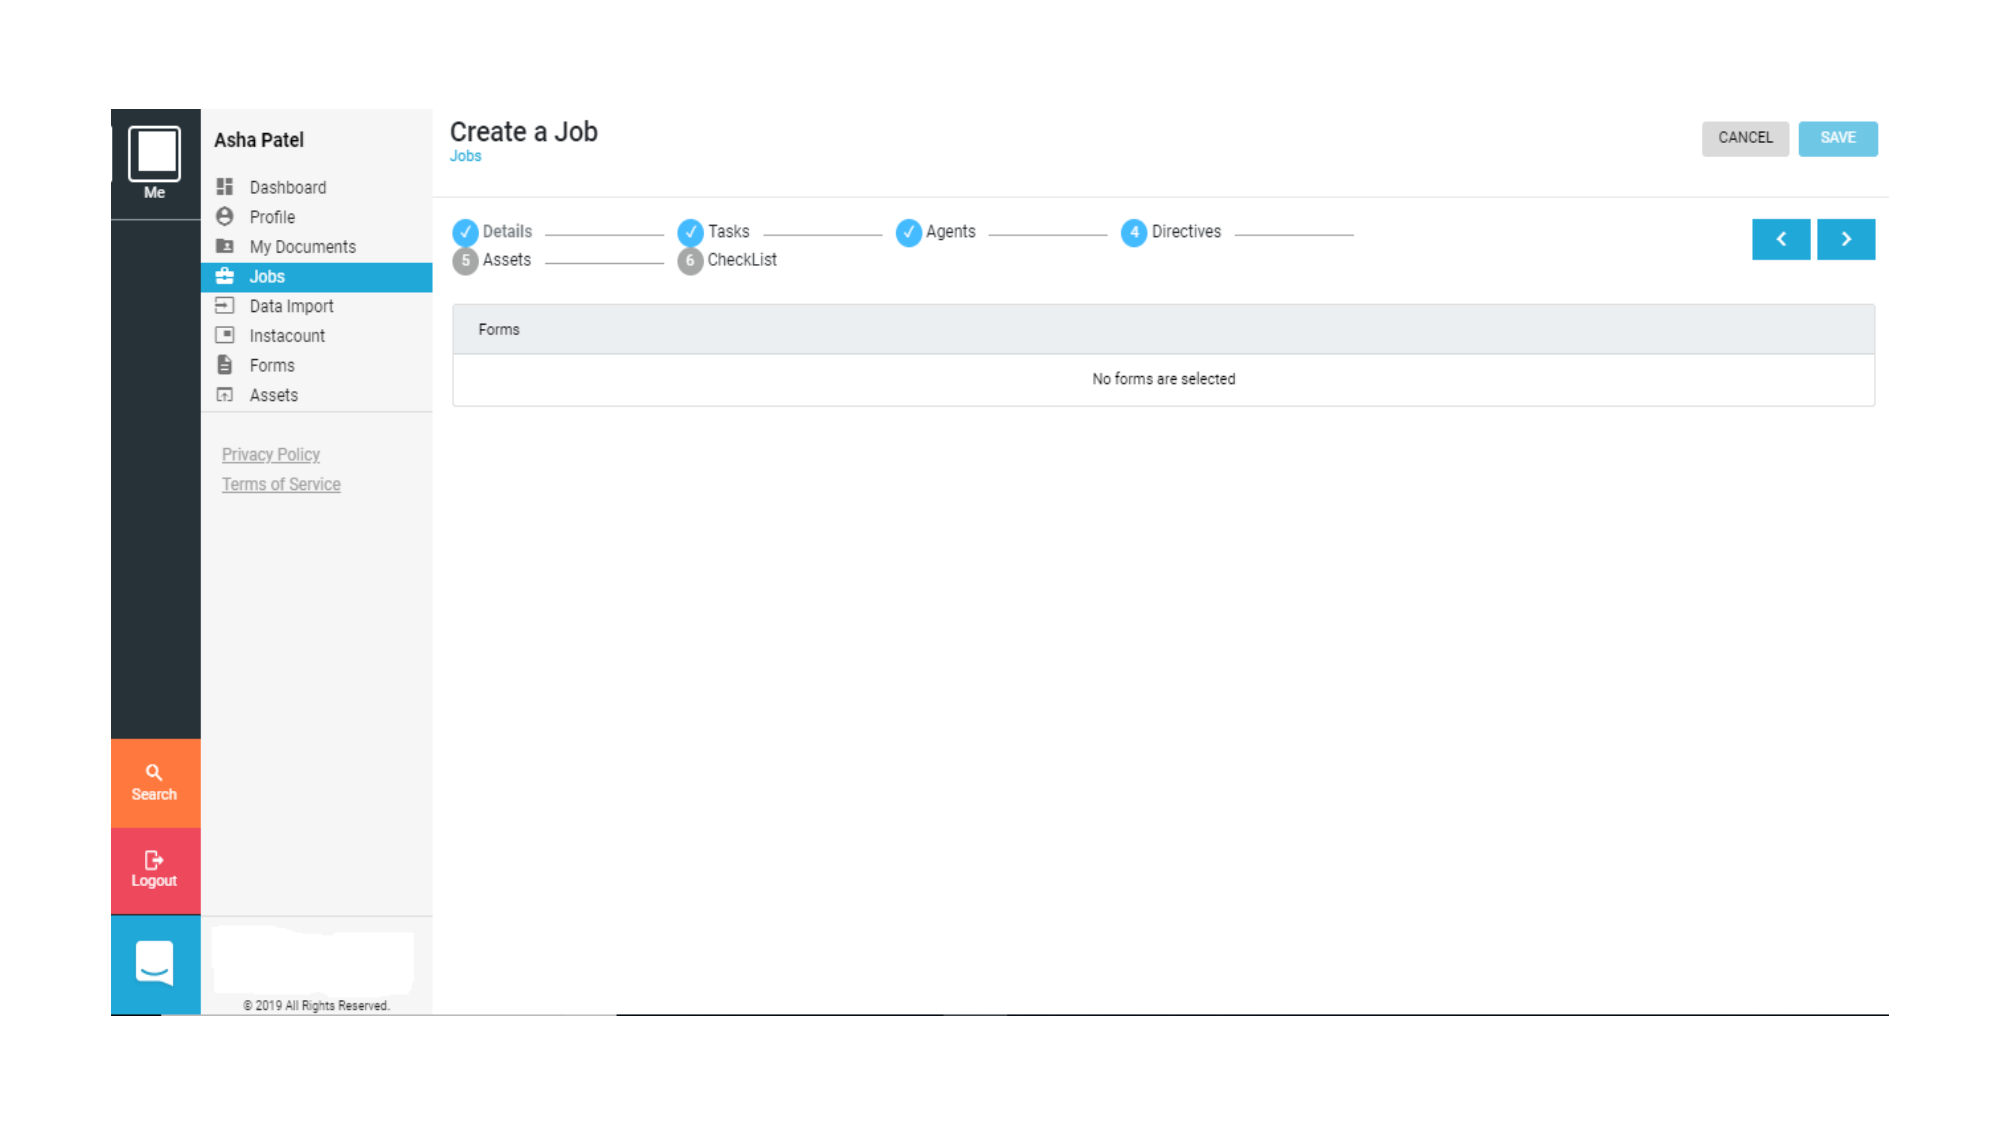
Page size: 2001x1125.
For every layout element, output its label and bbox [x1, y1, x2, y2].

picture [111, 108, 1889, 1016]
